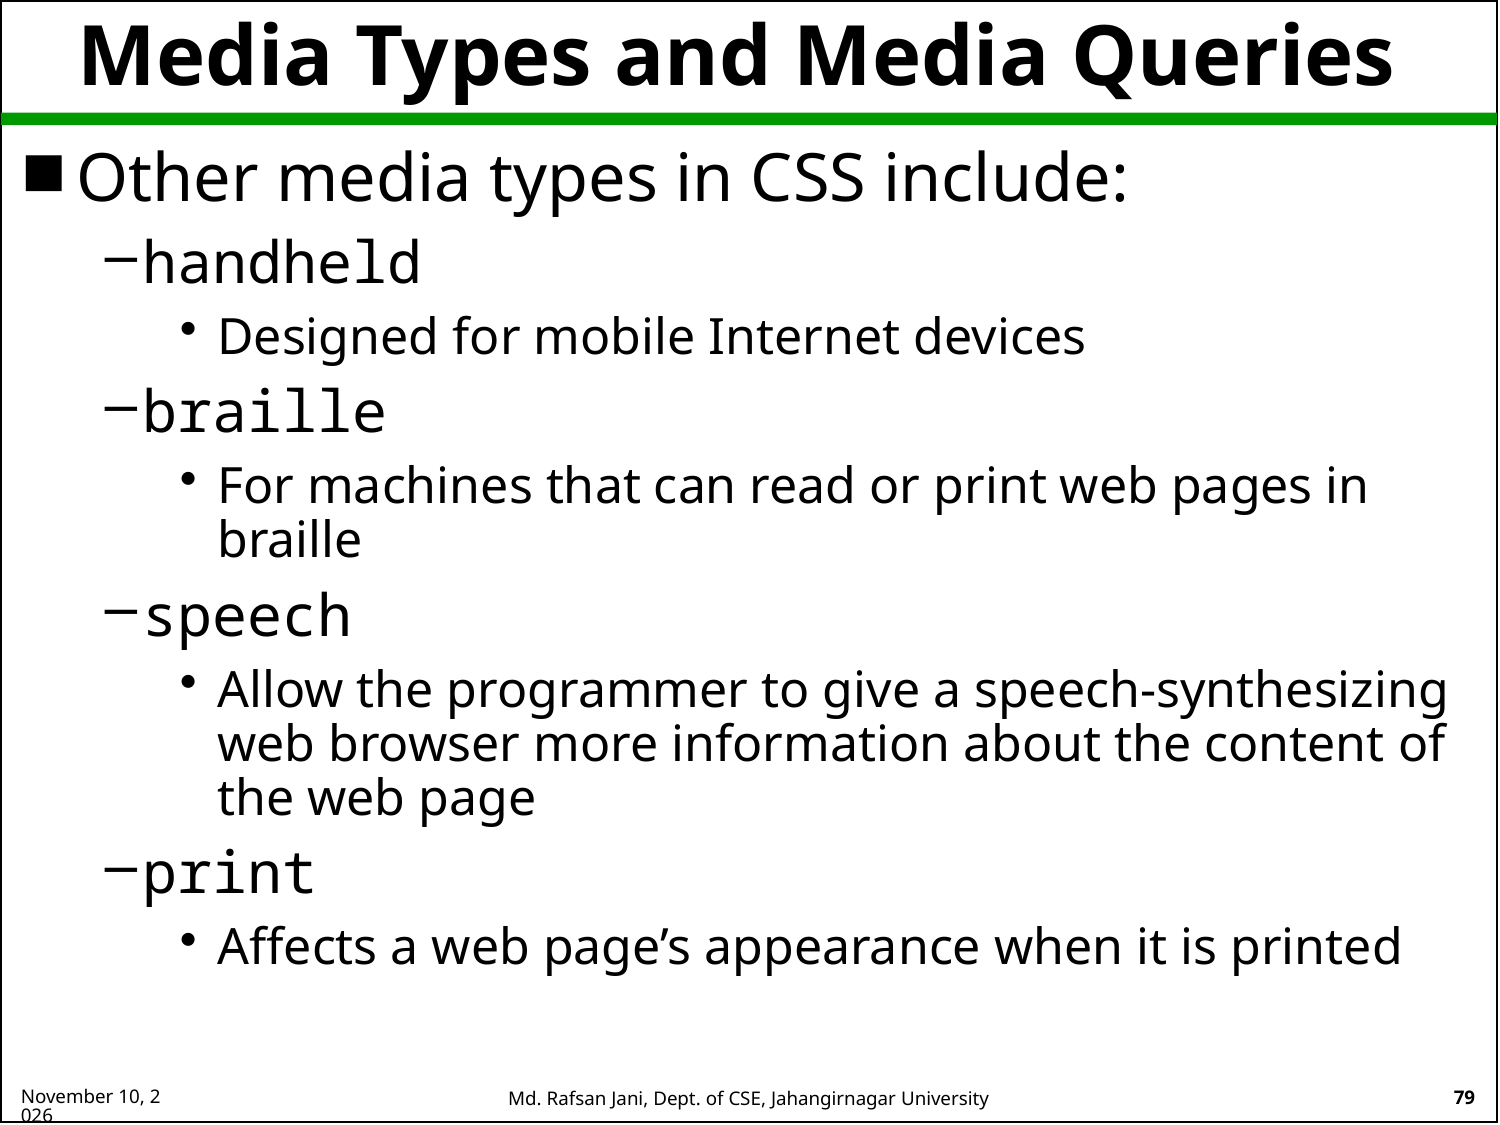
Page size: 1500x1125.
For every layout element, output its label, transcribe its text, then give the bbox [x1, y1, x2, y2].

slide_number 79 [1310, 1075, 1491, 1120]
list Other media types in CSS include: handheld Designed for mobile Internet devices braille For machines that can read or print web pages in braille speech Allow the programmer to give a speech-synthesizing web browser more information about the content of the web page print Affects a web page’s appearance when it is printed [14, 136, 1486, 1077]
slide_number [5, 1075, 187, 1119]
title Media Types and Media Queries [5, 4, 1491, 113]
footer Md. Rafsan Jani, Dept. of CSE, Jahangirnagar University [201, 1075, 1296, 1117]
